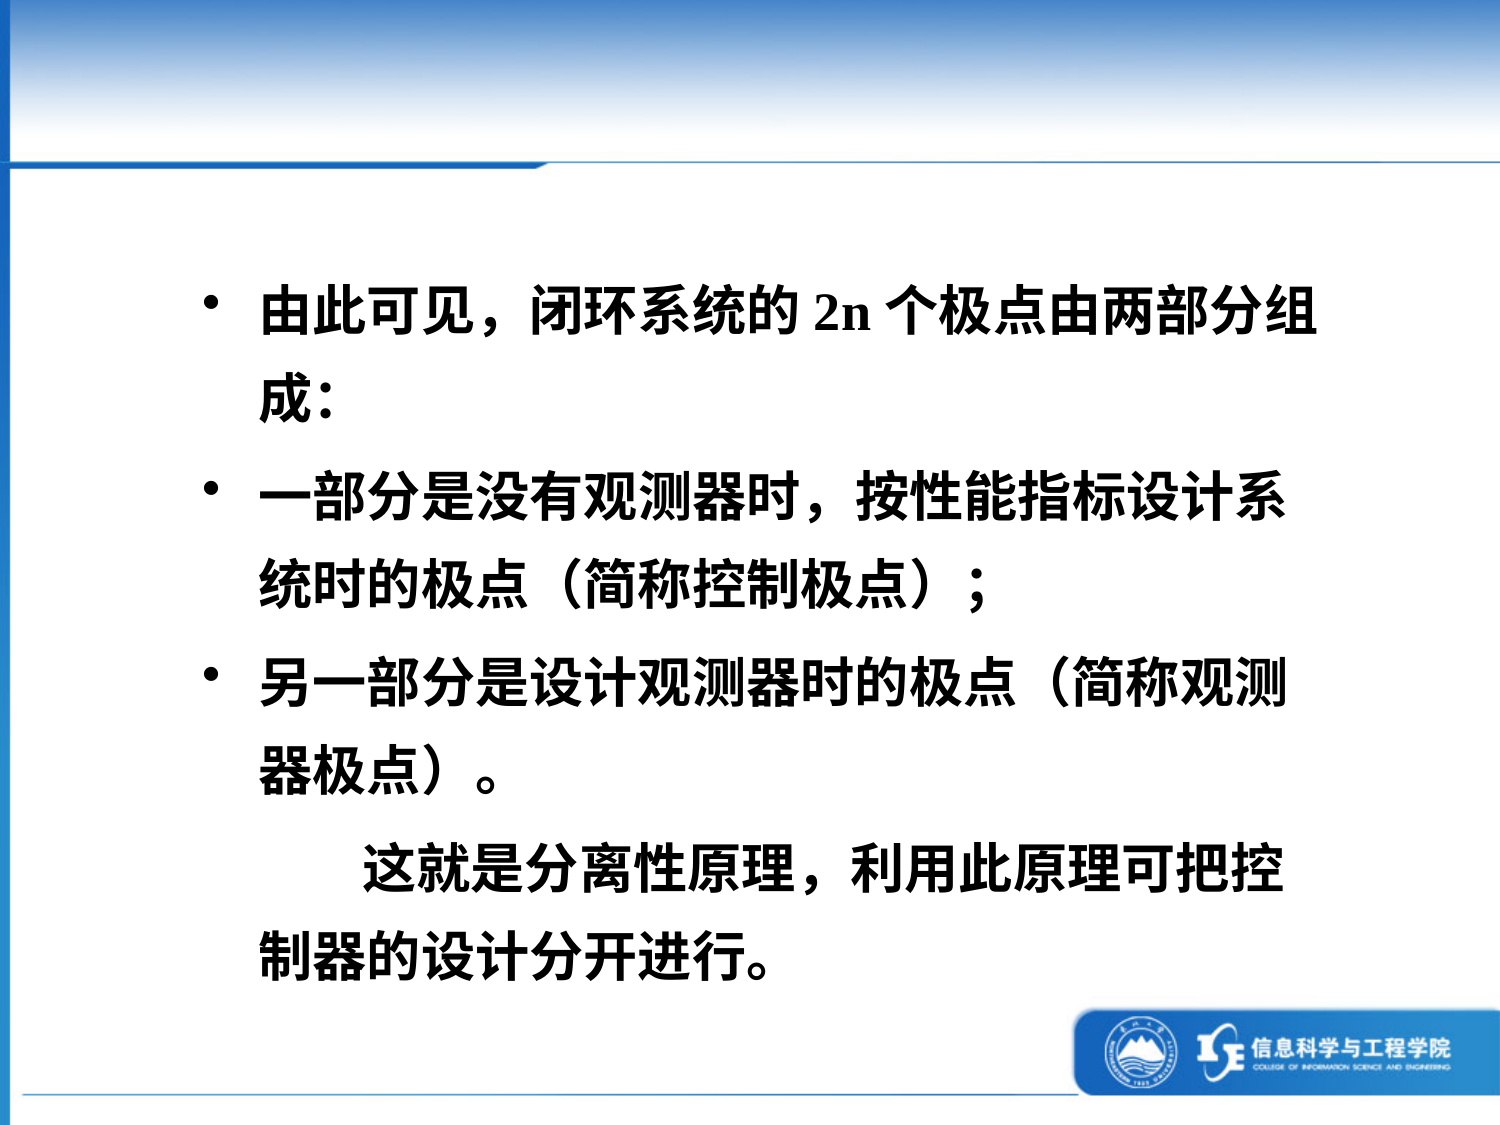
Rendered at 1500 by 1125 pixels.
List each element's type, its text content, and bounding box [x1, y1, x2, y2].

text_box 由此可见，闭环系统的2n个极点由两部分组成： 一部分是没有观测器时，按性能指标设计系统时的极点（简称控制极点）； 另一部分是设计观测器时的极点（简称观测器极点）。 这就是分离性原理，利用此原理可把控制器的设计分开进行。 [187, 246, 1345, 987]
picture [0, 0, 1500, 1125]
